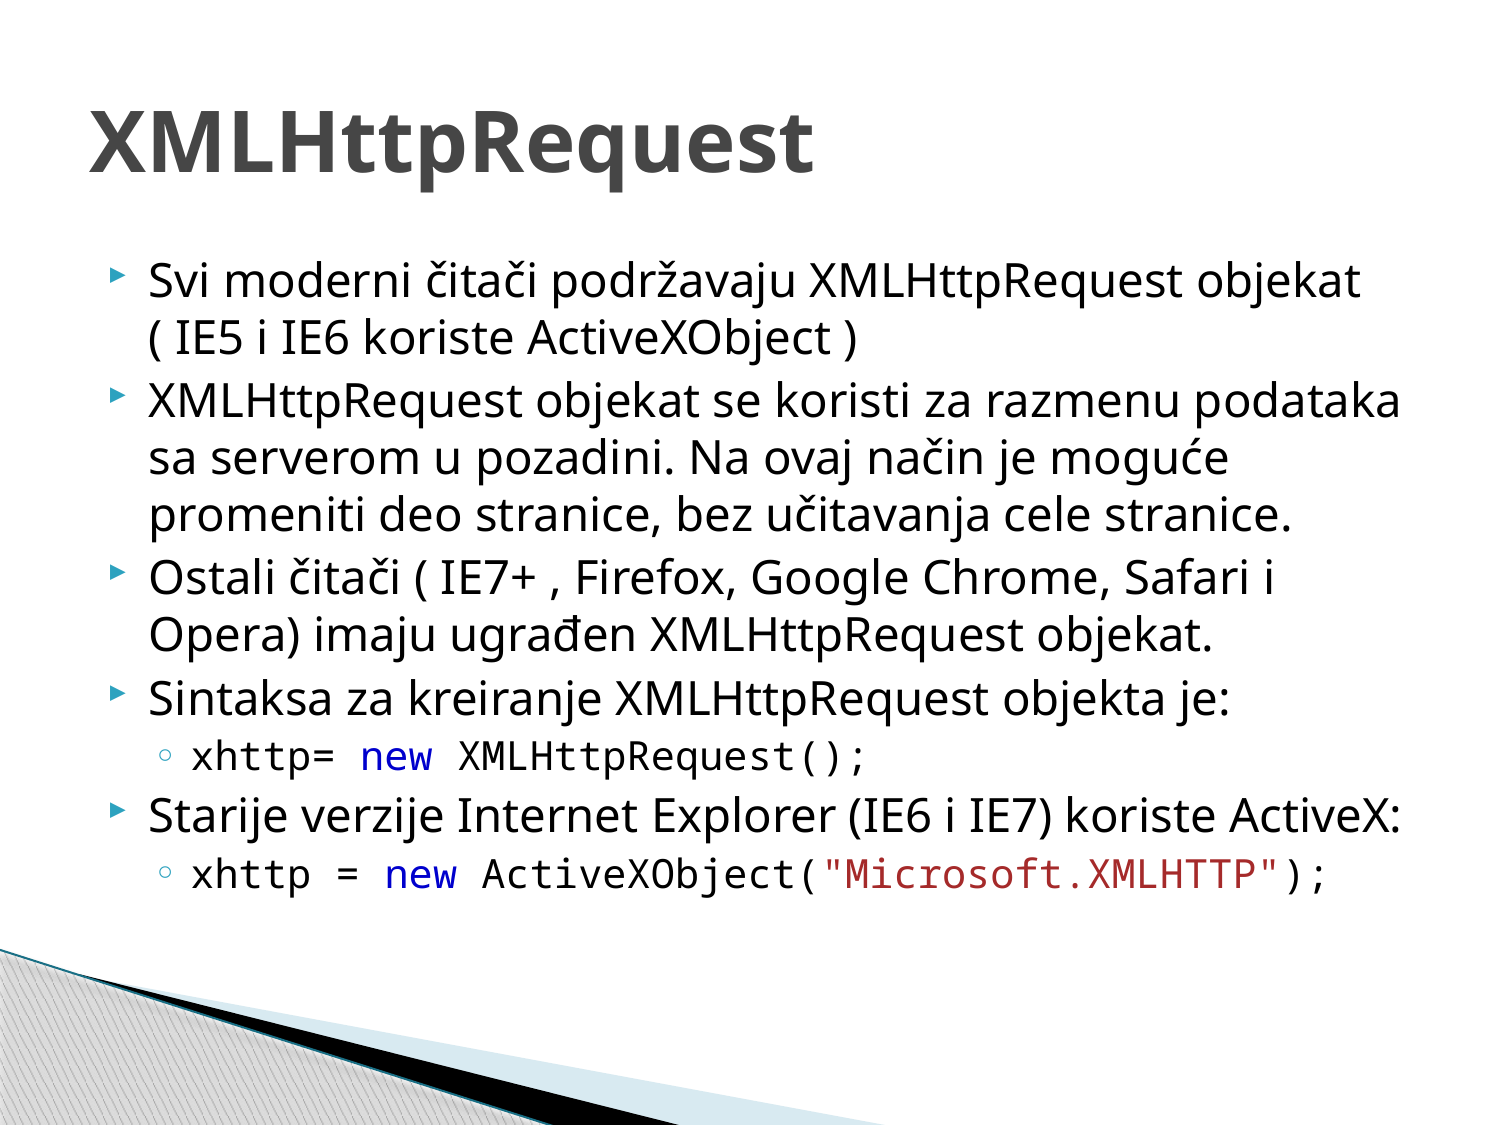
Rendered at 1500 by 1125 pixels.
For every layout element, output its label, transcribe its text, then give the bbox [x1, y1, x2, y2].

title XMLHttpRequest [75, 45, 1425, 233]
list Svi moderni čitači podržavaju XMLHttpRequest objekat ( IE5 i IE6 koriste ActiveXObject ) XMLHttpRequest objekat se koristi za razmenu podataka sa serverom u pozadini. Na ovaj način je moguće promeniti deo stranice, bez učitavanja cele stranice. Ostali čitači ( IE7+ , Firefox, Google Chrome, Safari i Opera) imaju ugrađen XMLHttpRequest objekat. Sintaksa za kreiranje XMLHttpRequest objekta je: xhttp= new XMLHttpRequest(); Starije verzije Internet Explorer (IE6 i IE7) koriste ActiveX: xhttp = new ActiveXObject("Microsoft.XMLHTTP"); [75, 243, 1425, 986]
